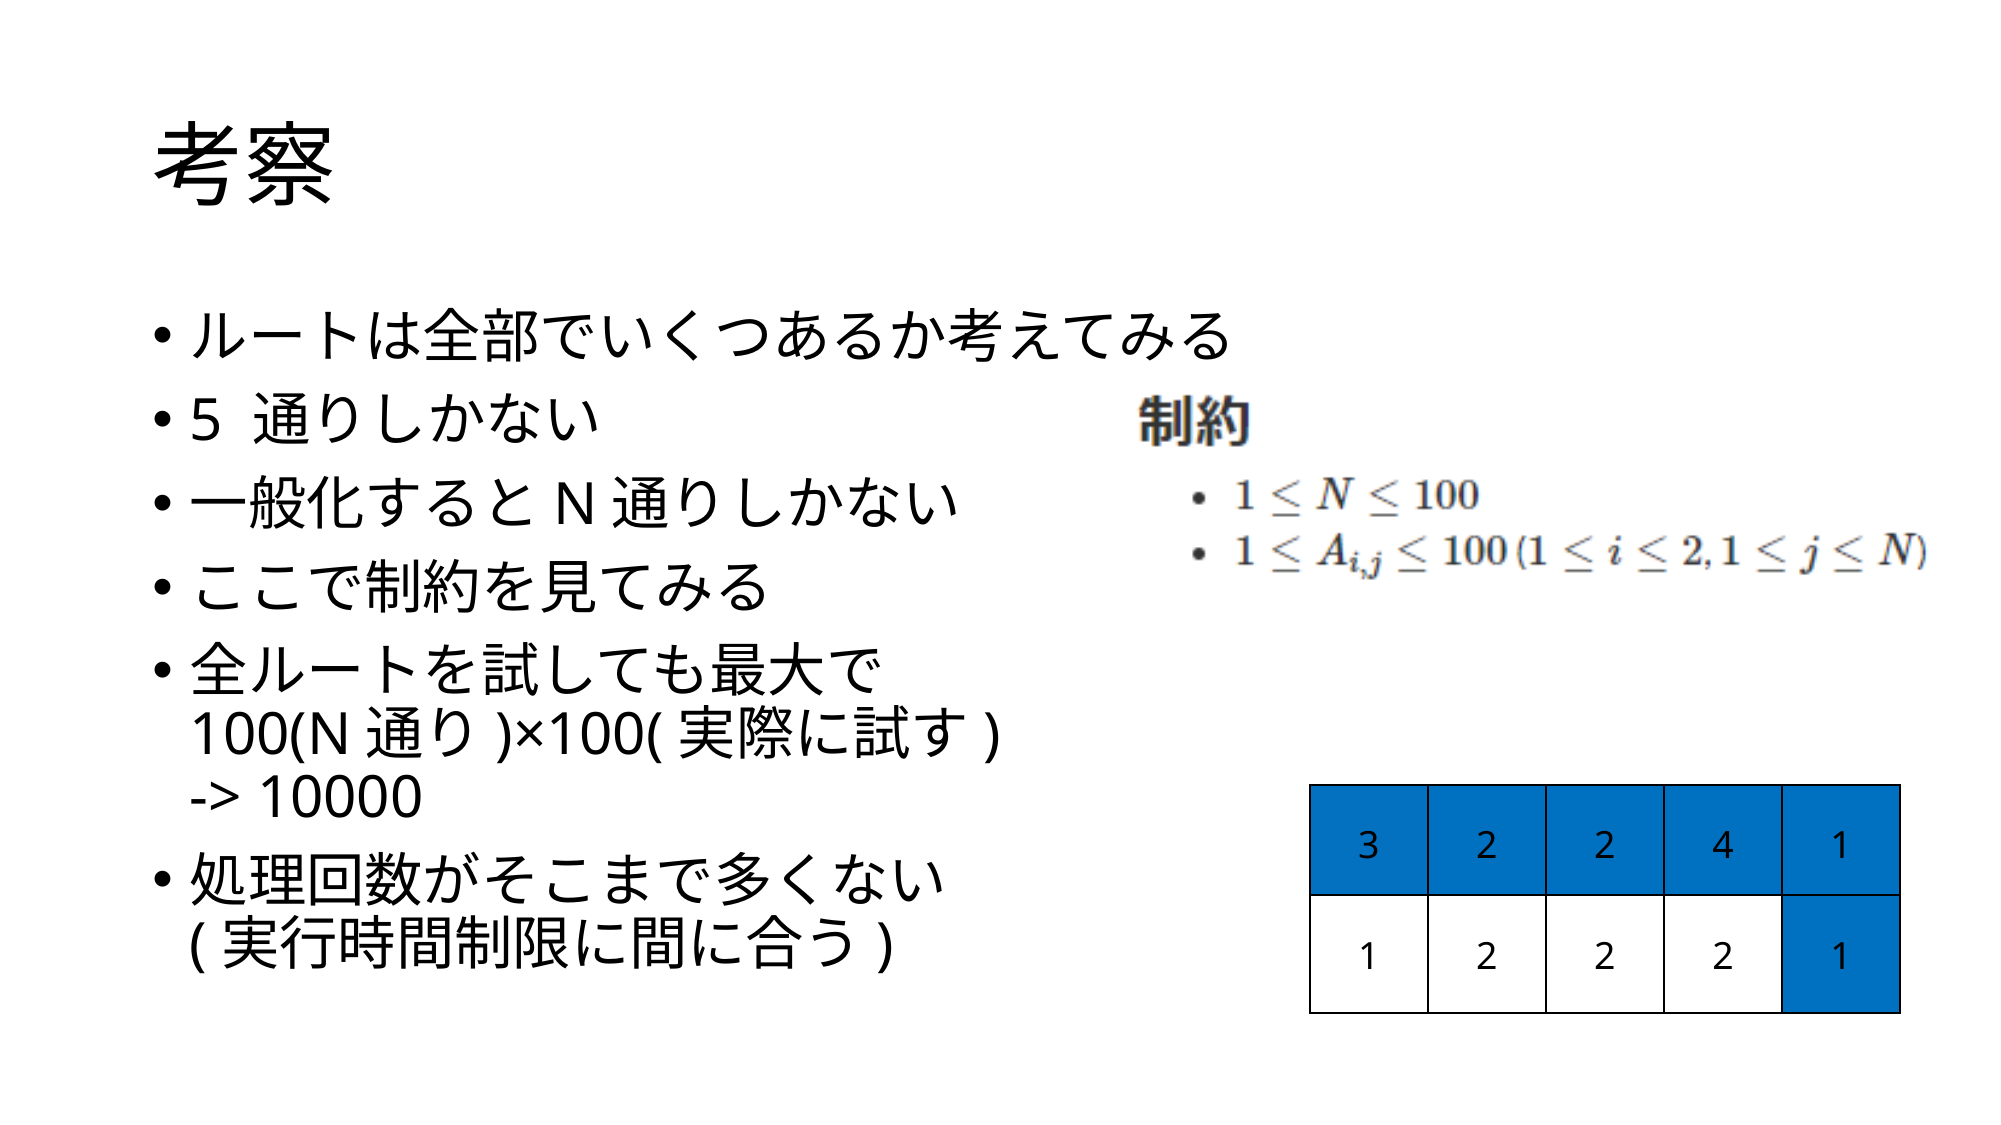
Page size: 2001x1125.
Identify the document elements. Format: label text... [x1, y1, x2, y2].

text_box 2 [1663, 894, 1781, 1014]
text_box 1 [1781, 894, 1901, 1014]
picture [1121, 366, 1989, 621]
title 考察 [137, 59, 1863, 278]
text_box 2 [1545, 894, 1663, 1014]
text_box 1 [1309, 894, 1427, 1014]
list ルートは全部でいくつあるか考えてみる 5 通りしかない 一般化するとN通りしかない ここで制約を見てみる 全ルートを試しても最大で 100(N通り)×100(実際に試す) -> 10000 処理回数がそこまで多くない (実行時間制限に間に合う) [137, 299, 1863, 1125]
text_box 2 [1427, 784, 1545, 894]
text_box 4 [1663, 784, 1781, 894]
text_box 3 [1309, 784, 1427, 894]
text_box 1 [1781, 784, 1901, 894]
text_box 2 [1427, 894, 1545, 1014]
text_box 2 [1545, 784, 1663, 894]
